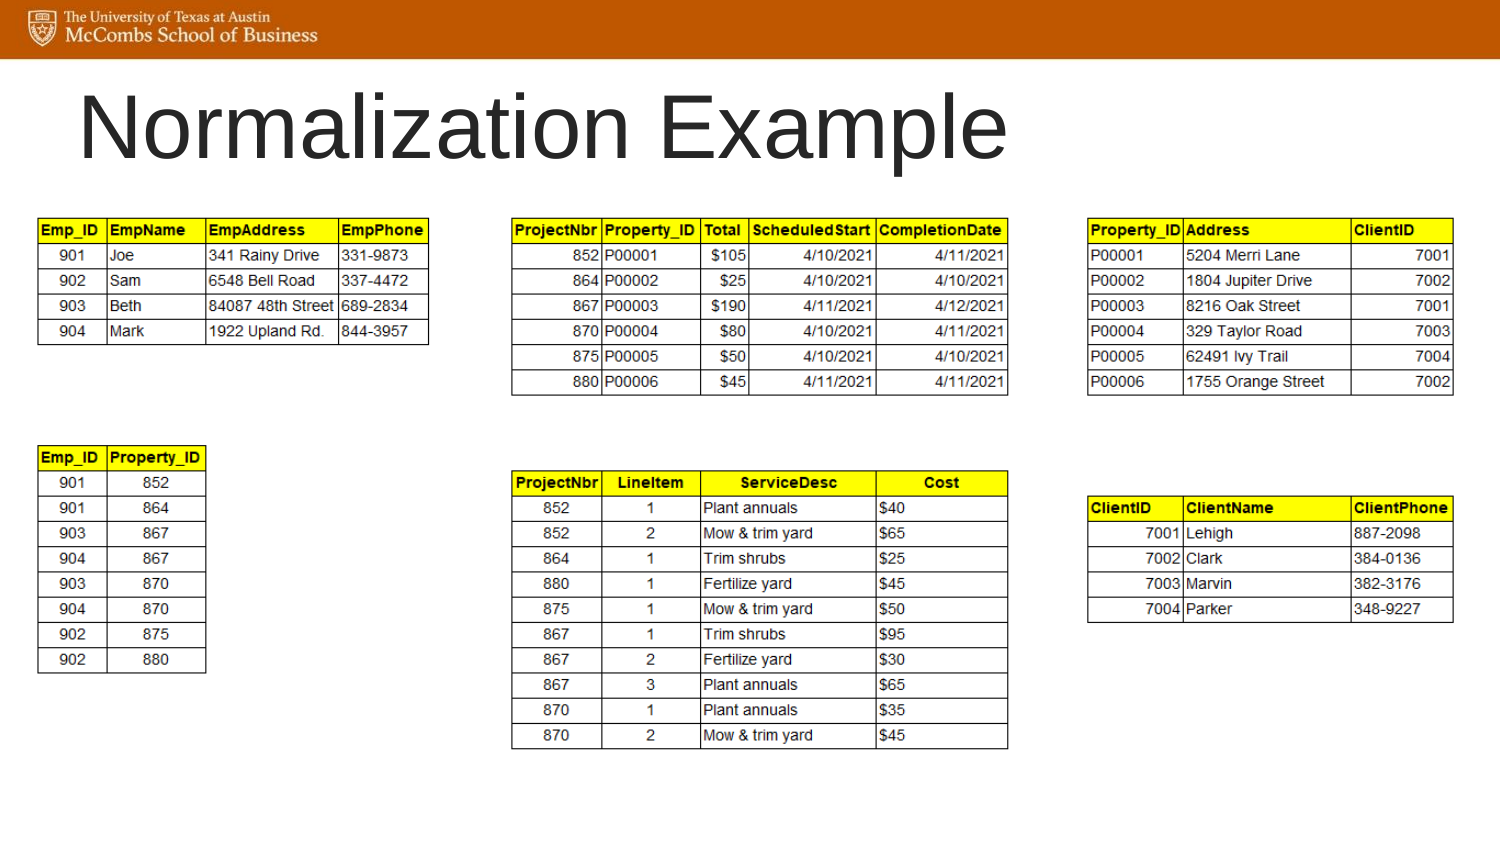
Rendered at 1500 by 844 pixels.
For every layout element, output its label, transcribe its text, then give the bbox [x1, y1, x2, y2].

picture [0, 0, 1500, 844]
title Normalization Example [62, 59, 1413, 185]
